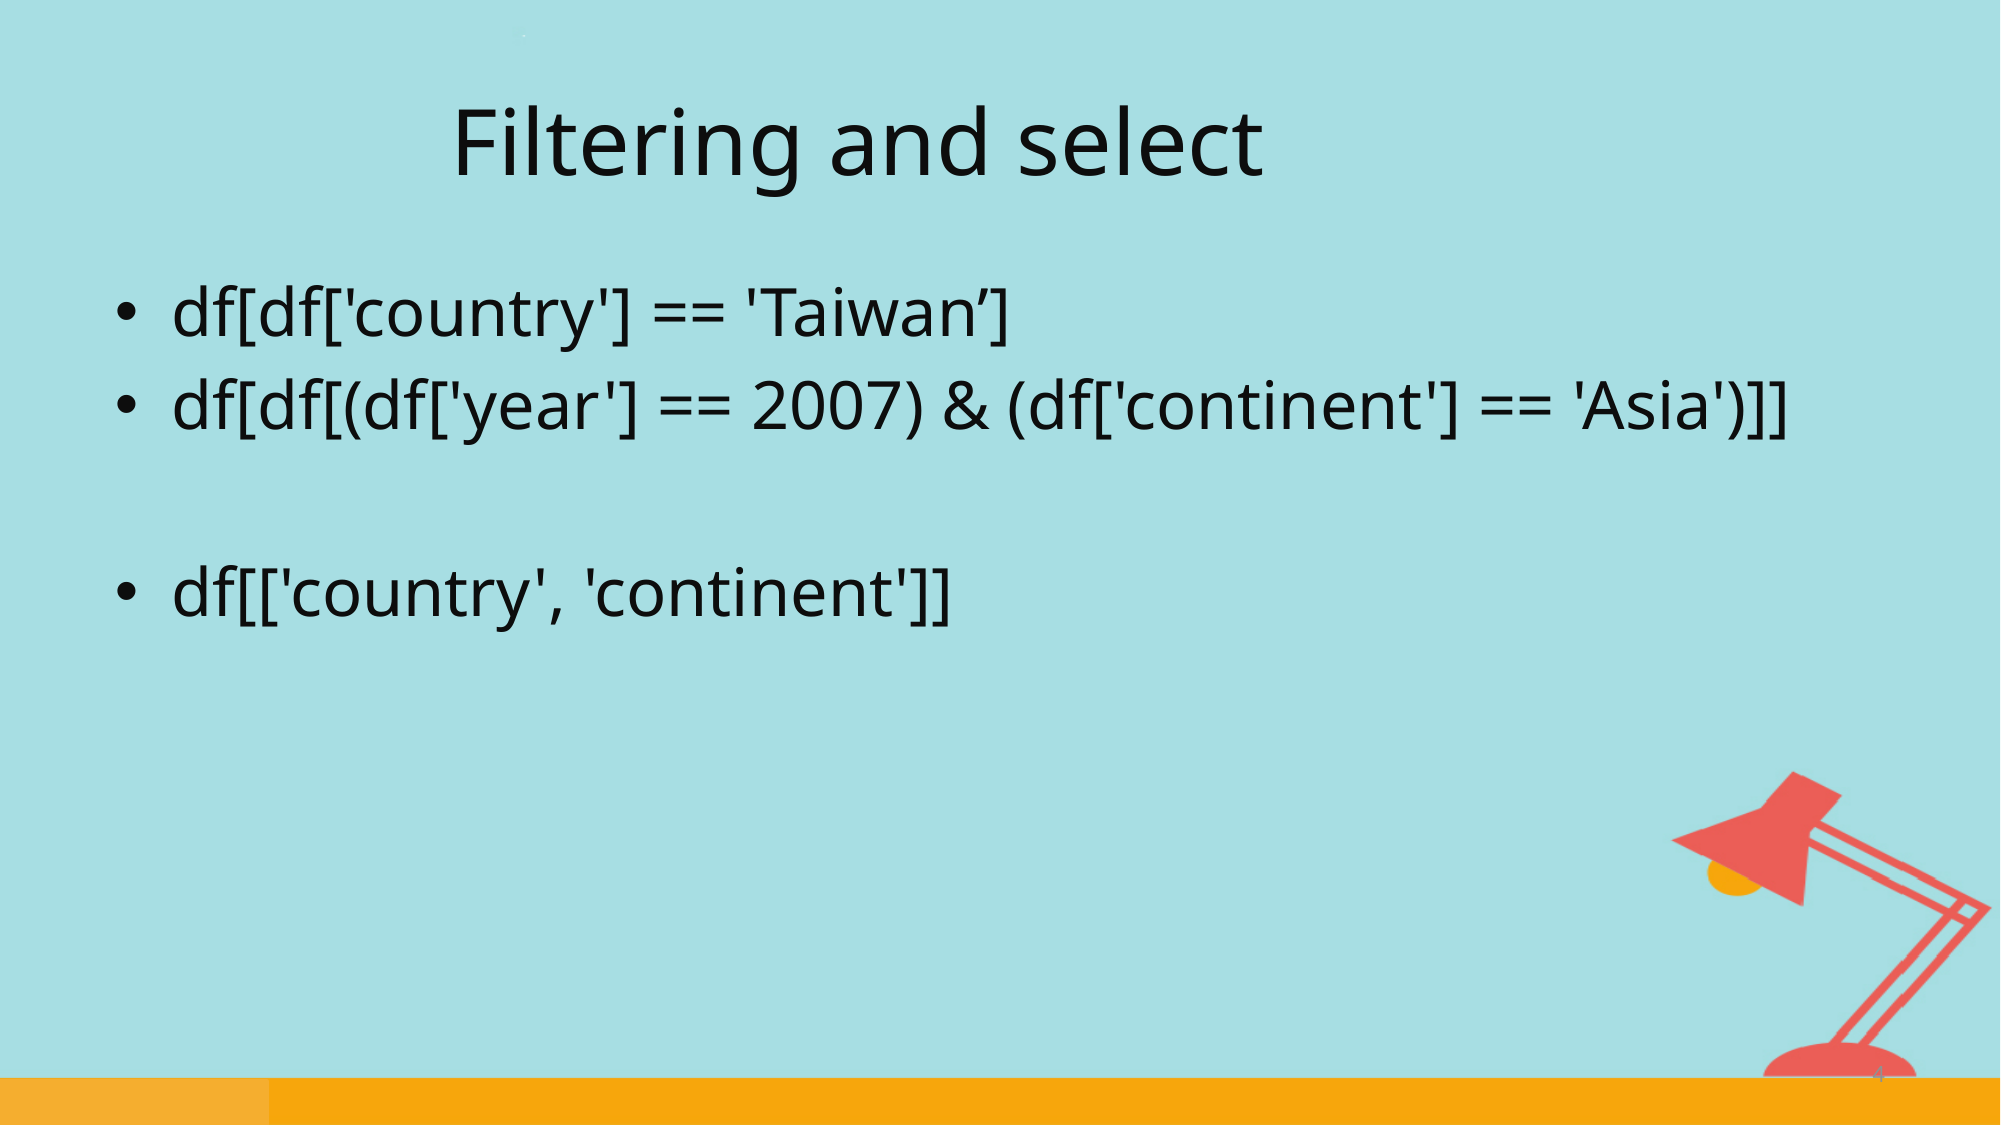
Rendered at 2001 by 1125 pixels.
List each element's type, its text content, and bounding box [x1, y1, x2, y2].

picture [0, 0, 2001, 1125]
slide_number 4 [1433, 1042, 1900, 1103]
list df[df['country'] == 'Taiwan’] df[df[(df['year'] == 2007) & (df['continent'] == 'Asia')]] df[['country', 'continent']] [99, 262, 1863, 1005]
title Filtering and select [99, 45, 1617, 233]
